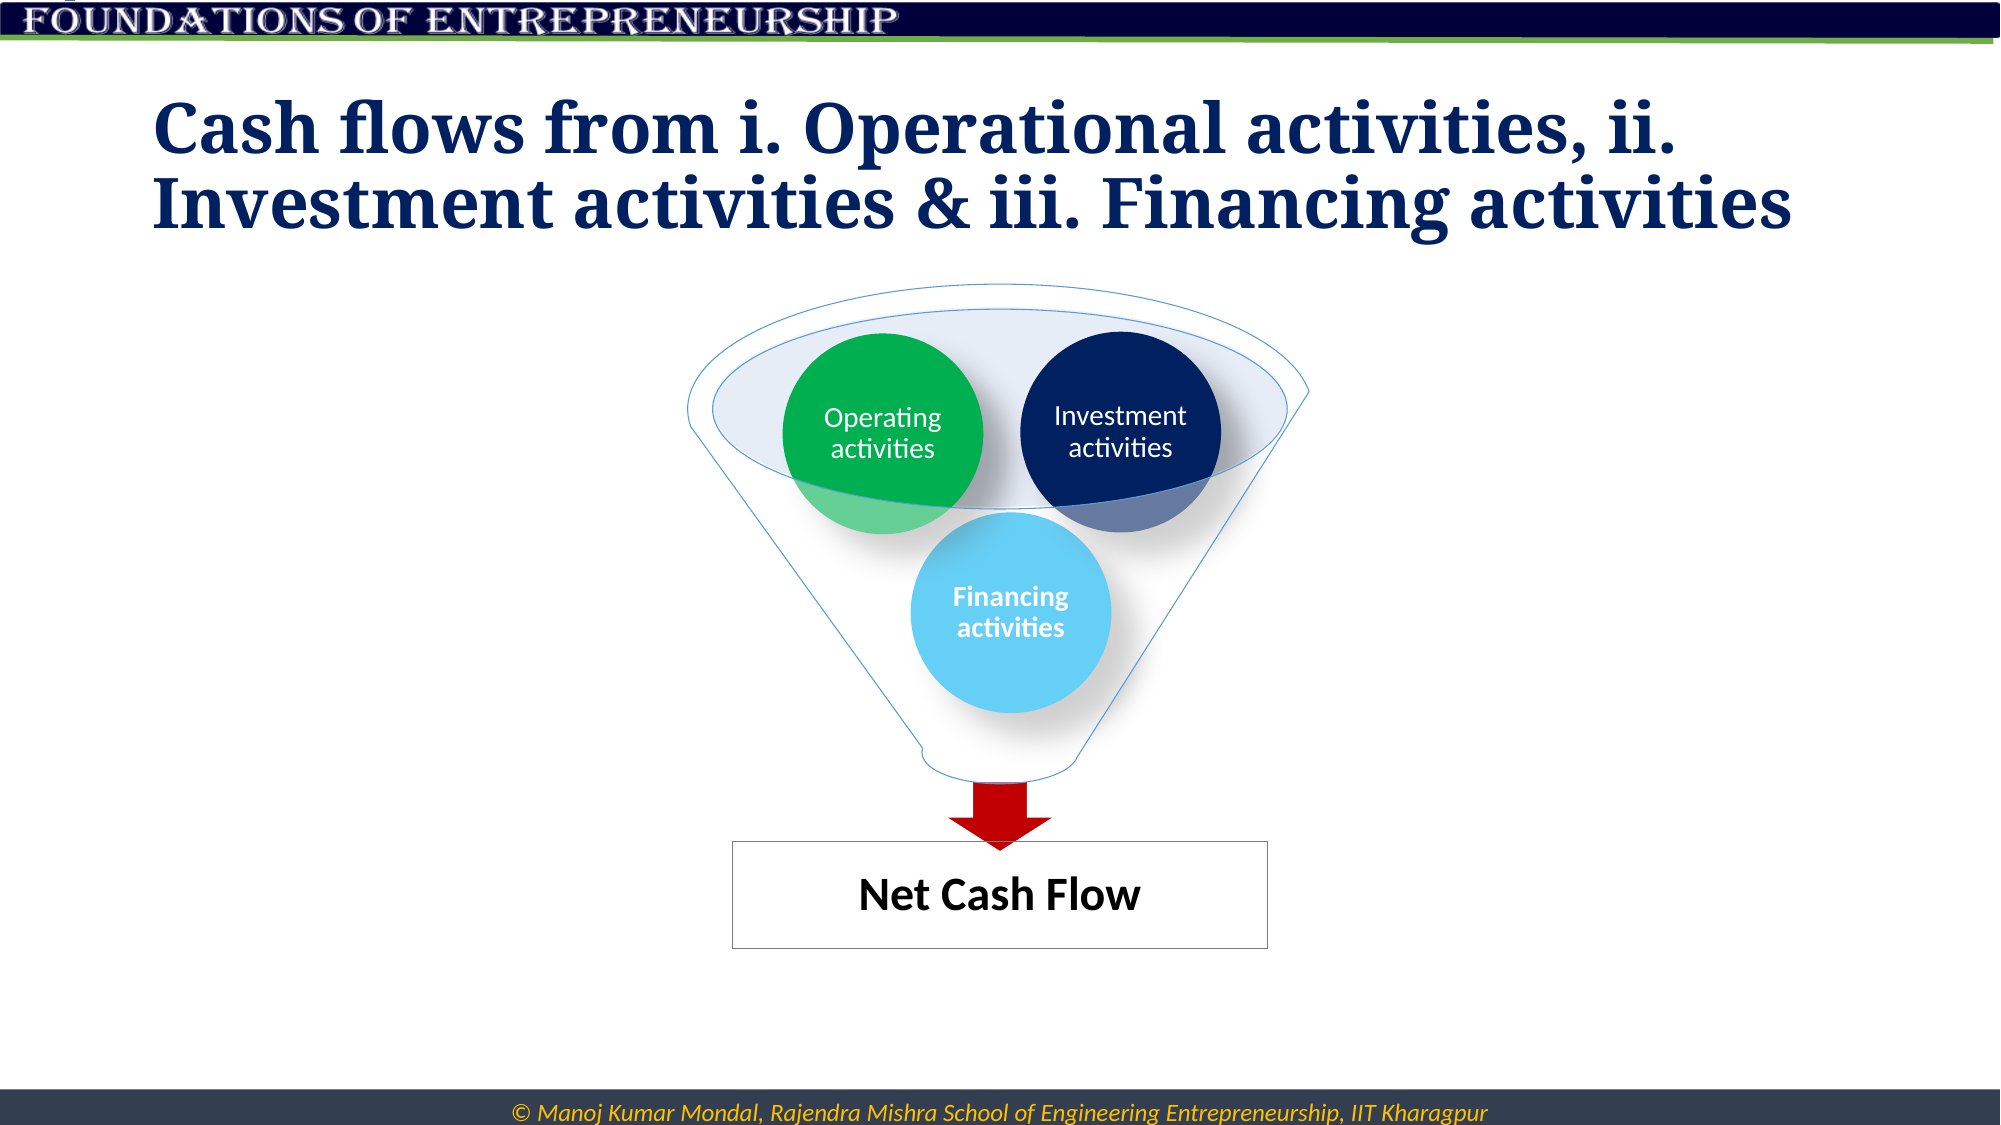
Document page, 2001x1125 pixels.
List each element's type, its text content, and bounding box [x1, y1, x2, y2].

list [137, 245, 1863, 960]
title Cash flows from i. Operational activities, ii. Investment activities & iii. Financing activities [137, 75, 1863, 245]
picture [0, 0, 2000, 43]
